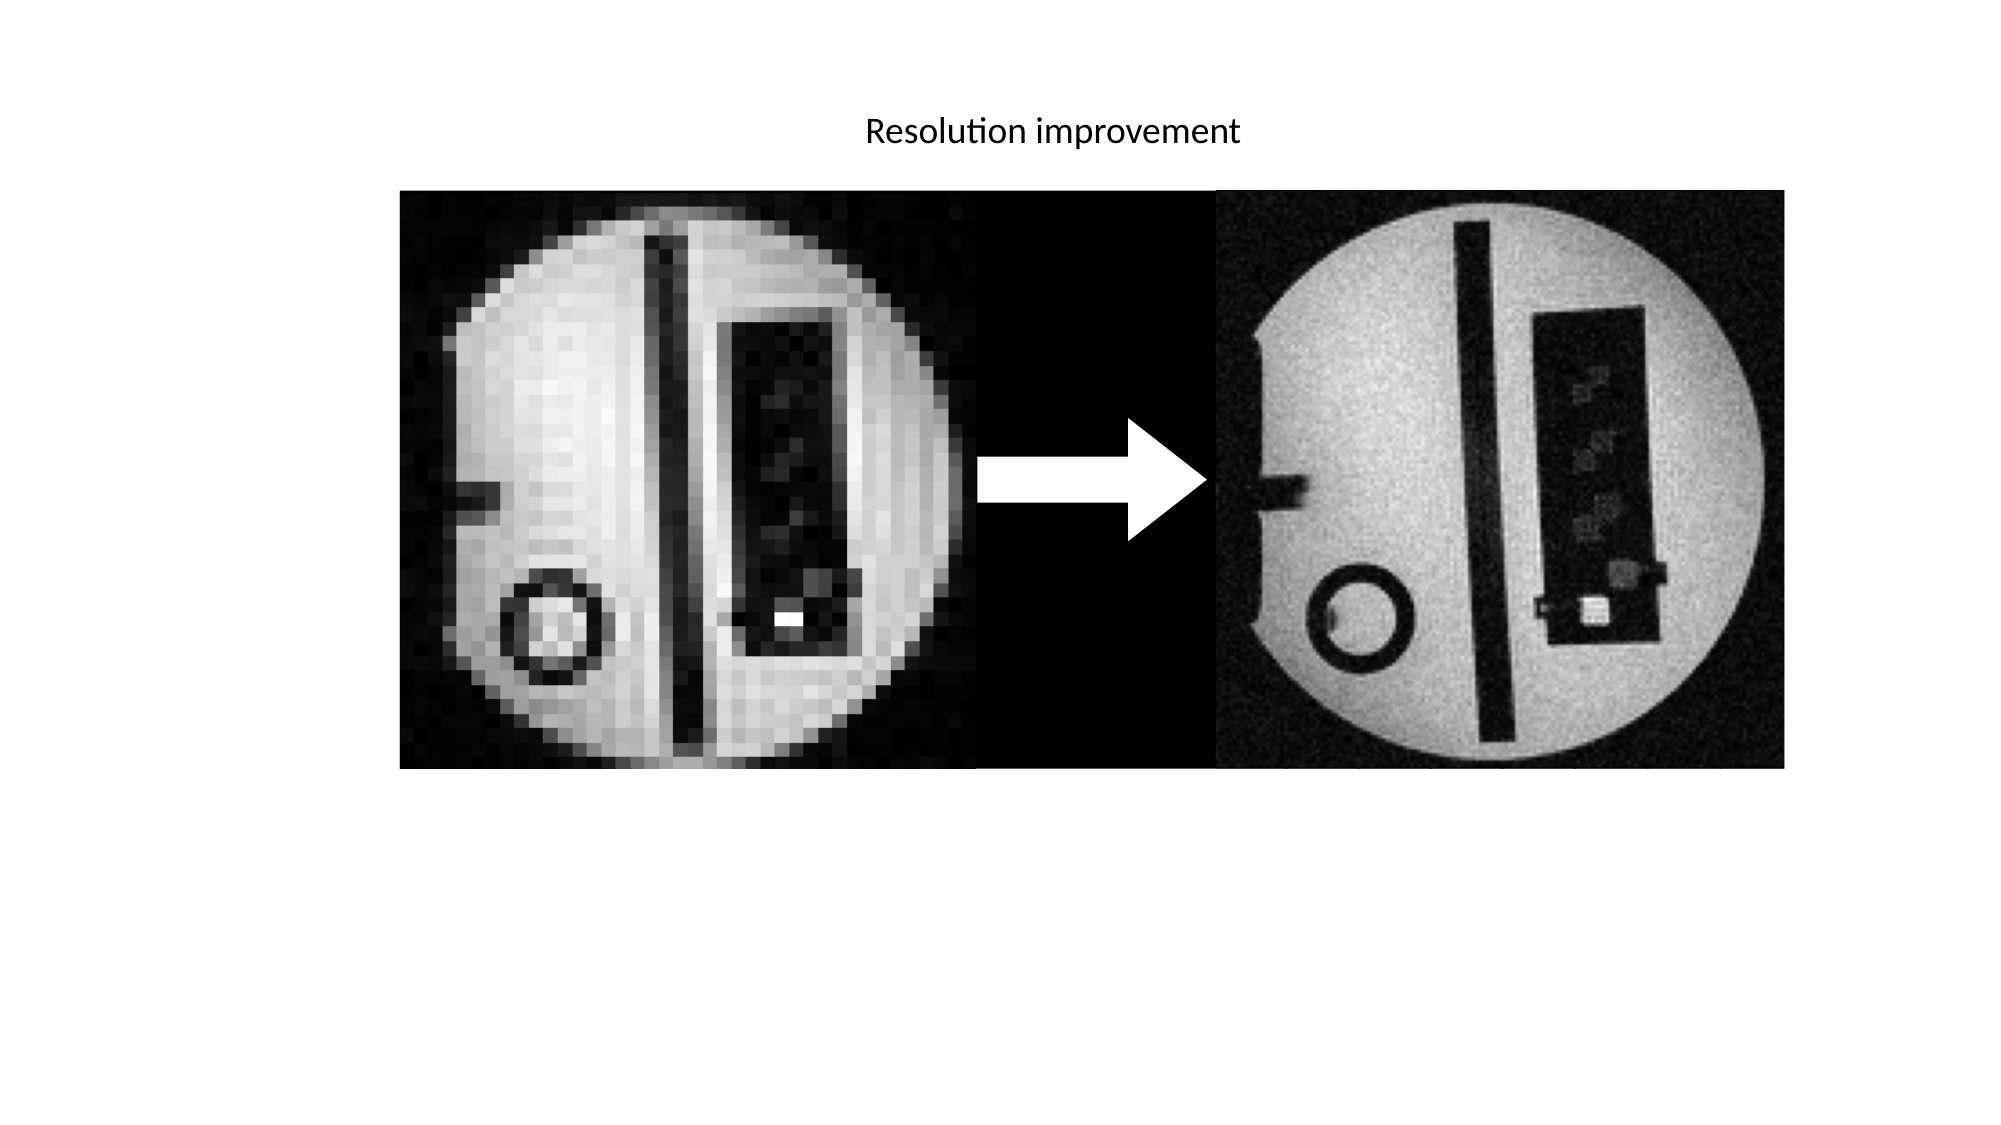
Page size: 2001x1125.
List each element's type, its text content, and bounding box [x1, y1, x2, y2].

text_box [399, 190, 1785, 769]
text_box Resolution improvement [850, 98, 1257, 159]
